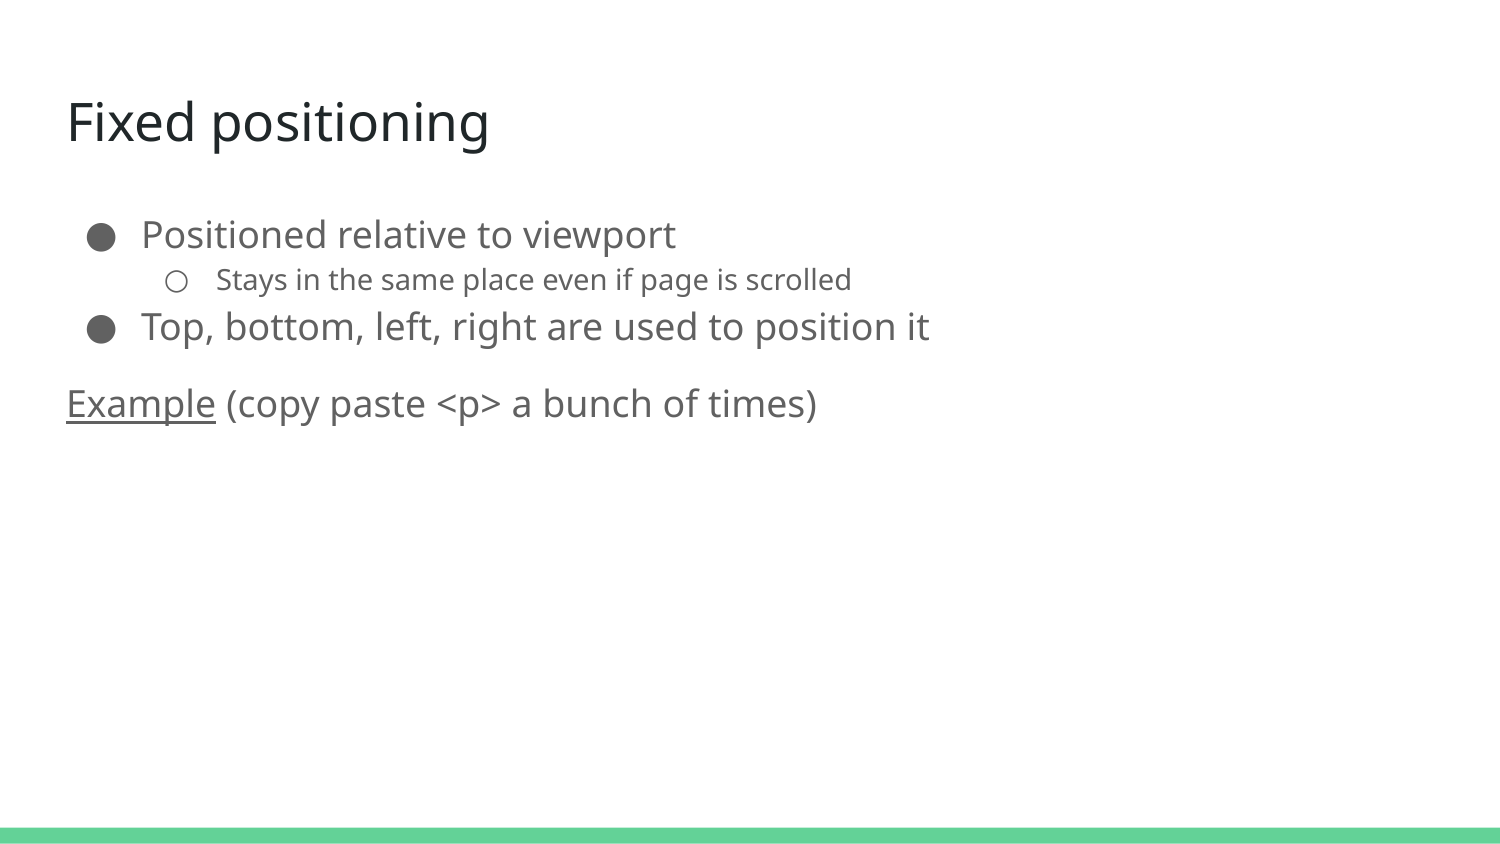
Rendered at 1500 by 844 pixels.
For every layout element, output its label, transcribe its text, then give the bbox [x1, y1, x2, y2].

list Positioned relative to viewport Stays in the same place even if page is scrolled Top, bottom, left, right are used to position it Example (copy paste <p> a bunch of times) [51, 189, 1449, 750]
title Fixed positioning [51, 72, 1449, 167]
